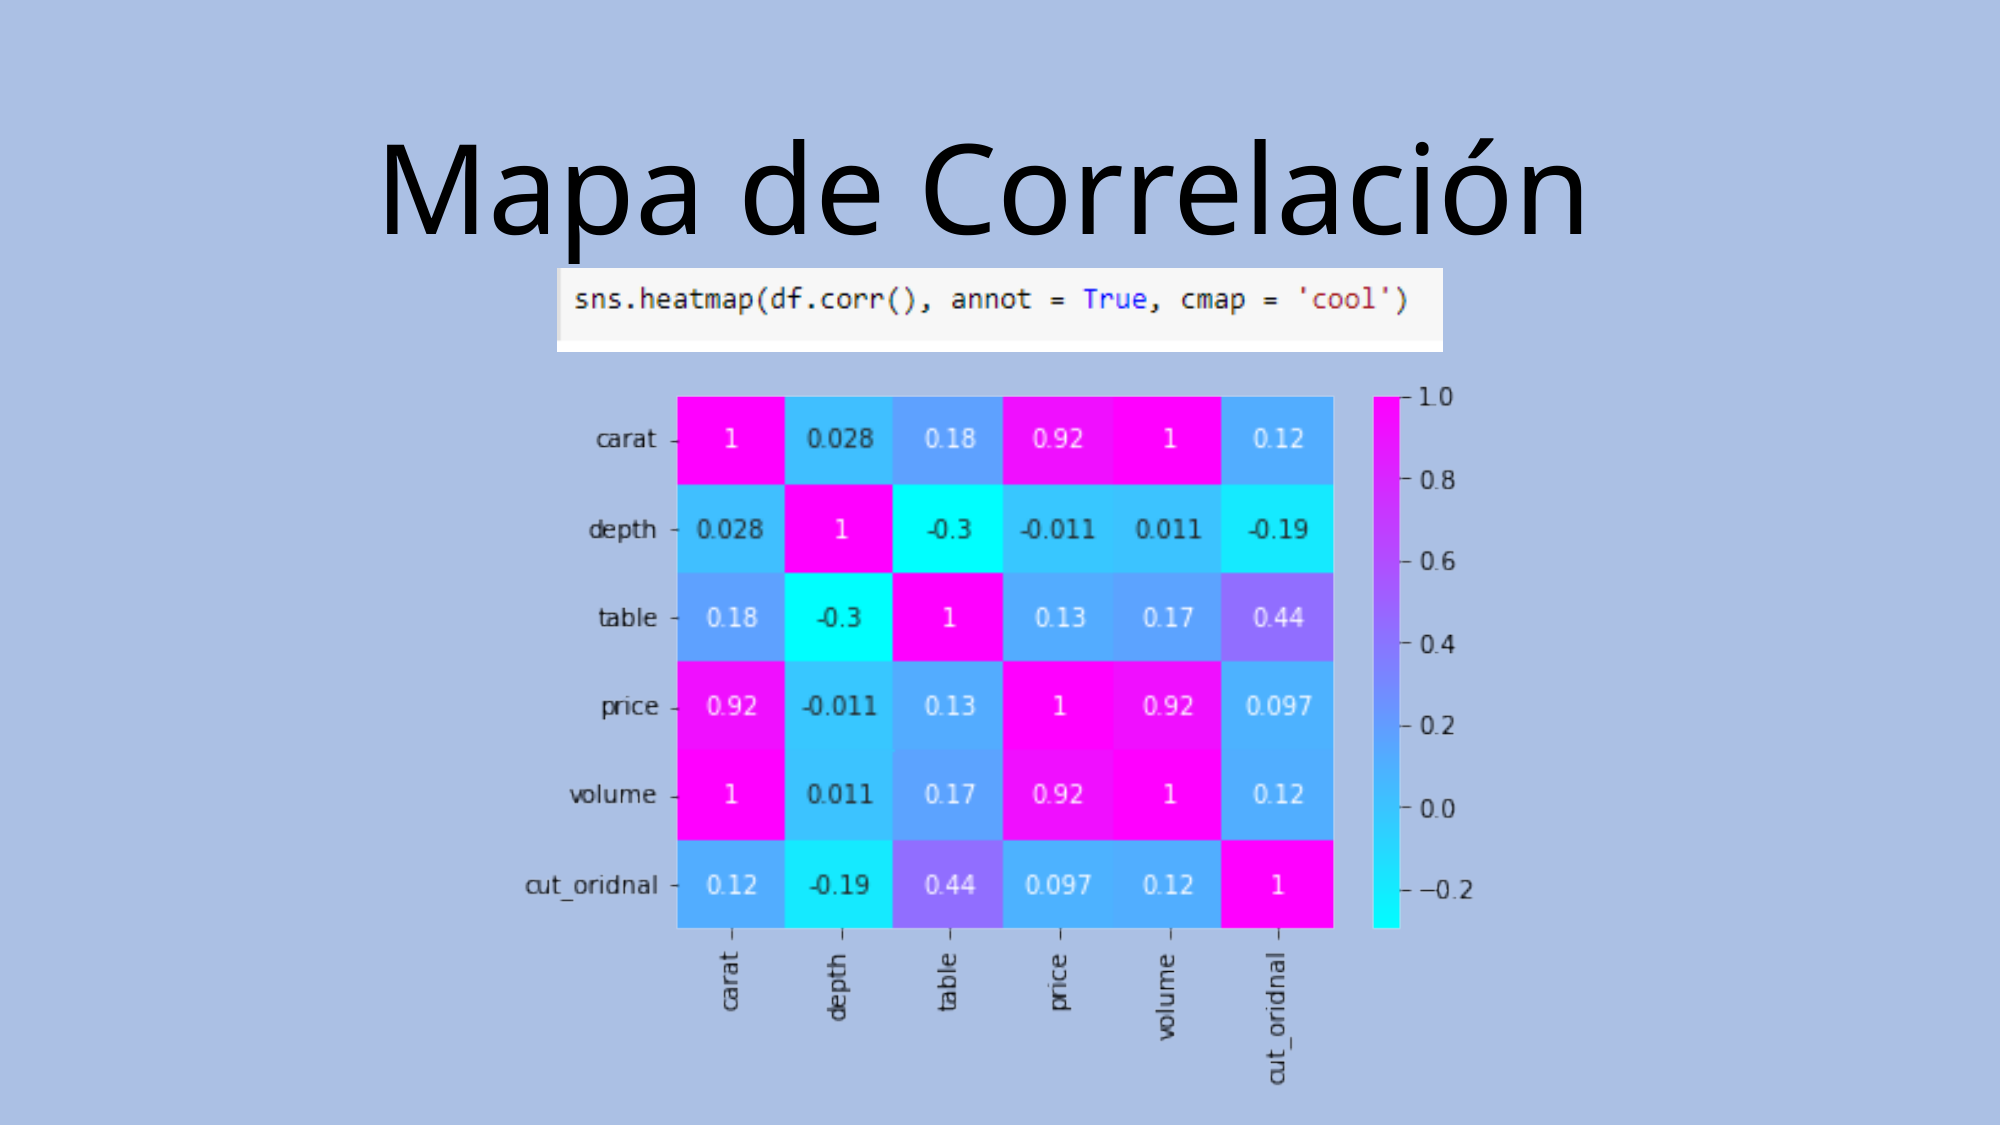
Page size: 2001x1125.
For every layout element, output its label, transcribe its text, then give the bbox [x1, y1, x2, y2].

picture [557, 268, 1443, 352]
picture [506, 370, 1494, 1101]
text_box Mapa de Correlación [249, 99, 1750, 269]
